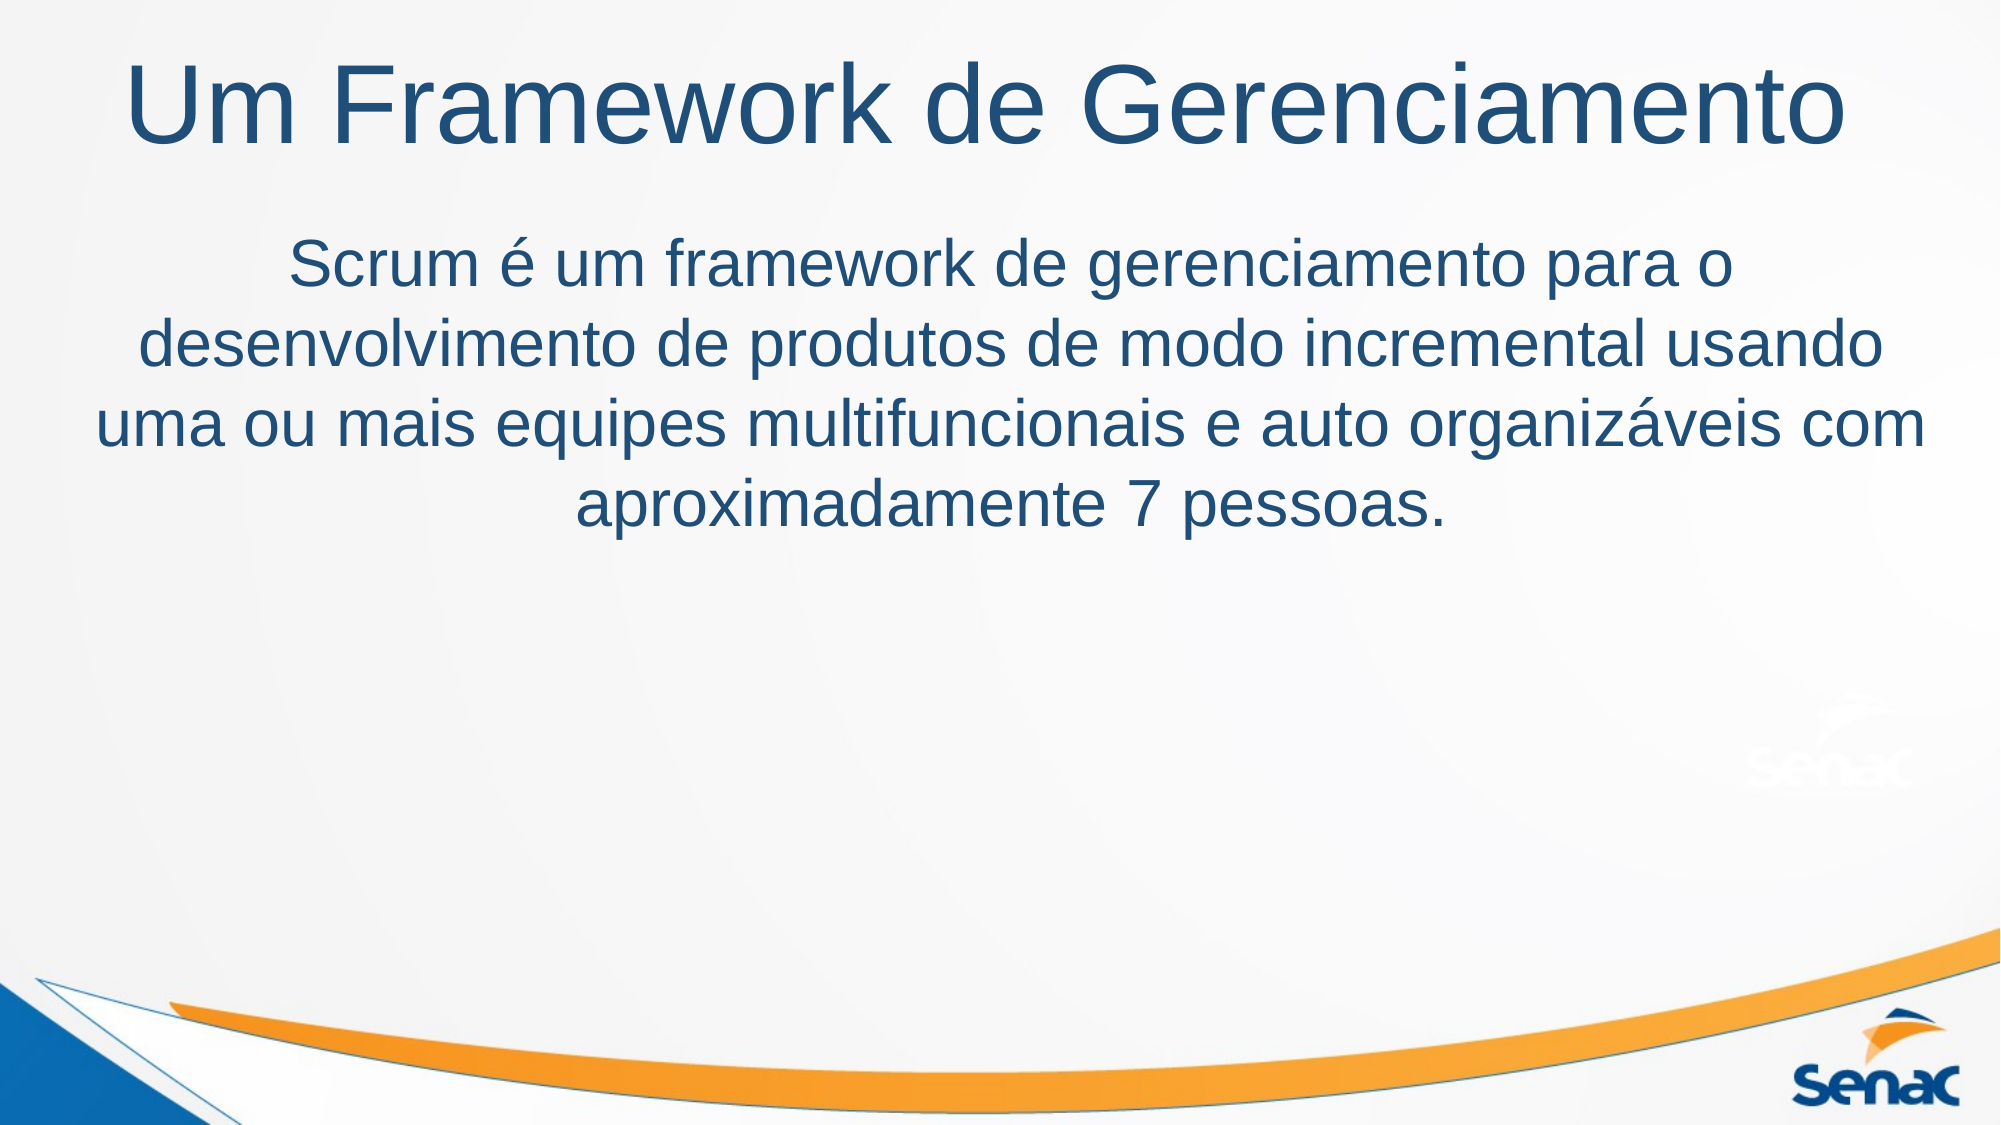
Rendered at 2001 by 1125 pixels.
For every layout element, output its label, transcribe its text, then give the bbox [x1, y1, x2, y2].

picture [0, 0, 2001, 1125]
title Um Framework de Gerenciamento [0, 36, 1973, 178]
list Scrum é um framework de gerenciamento para o desenvolvimento de produtos de modo incremental usando uma ou mais equipes multifuncionais e auto organizáveis com aproximadamente 7 pessoas. [52, 211, 1973, 926]
